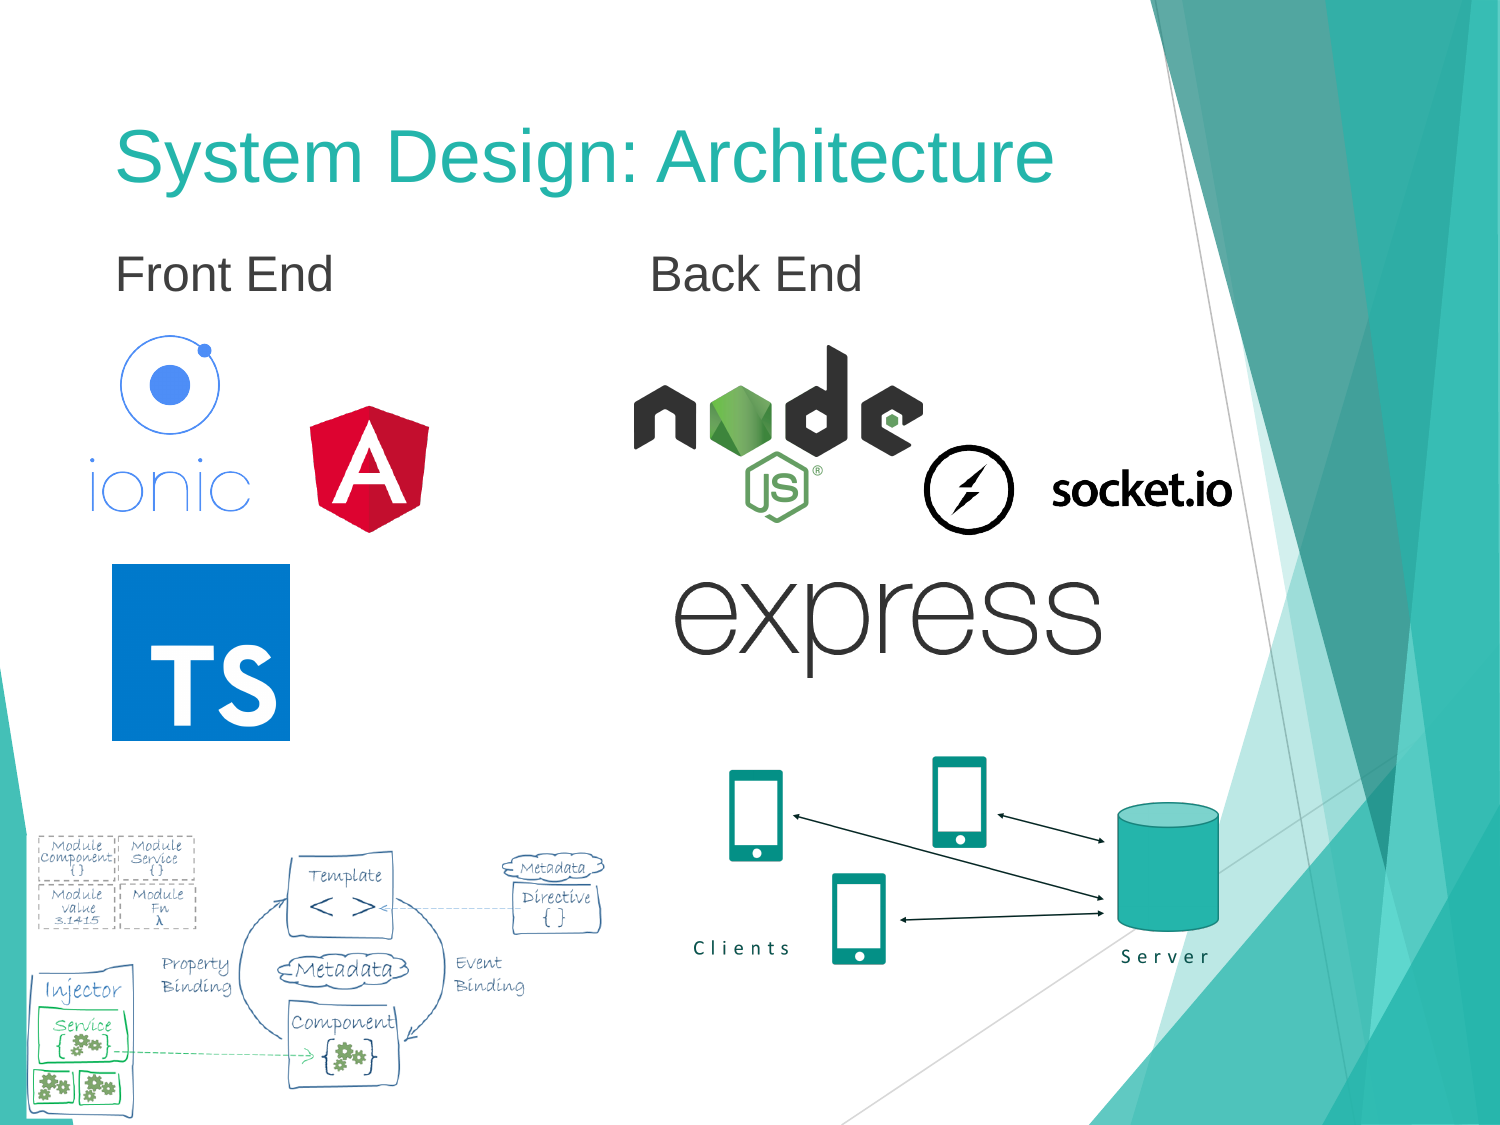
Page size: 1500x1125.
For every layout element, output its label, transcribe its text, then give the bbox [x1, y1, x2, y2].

title System Design: Architecture [99, 99, 1142, 317]
picture [90, 335, 250, 513]
list Front End [99, 222, 607, 317]
picture [675, 720, 1229, 999]
picture [289, 385, 449, 546]
picture [634, 335, 1232, 678]
list Back End [634, 222, 1142, 317]
picture [112, 563, 290, 741]
picture [24, 828, 608, 1125]
